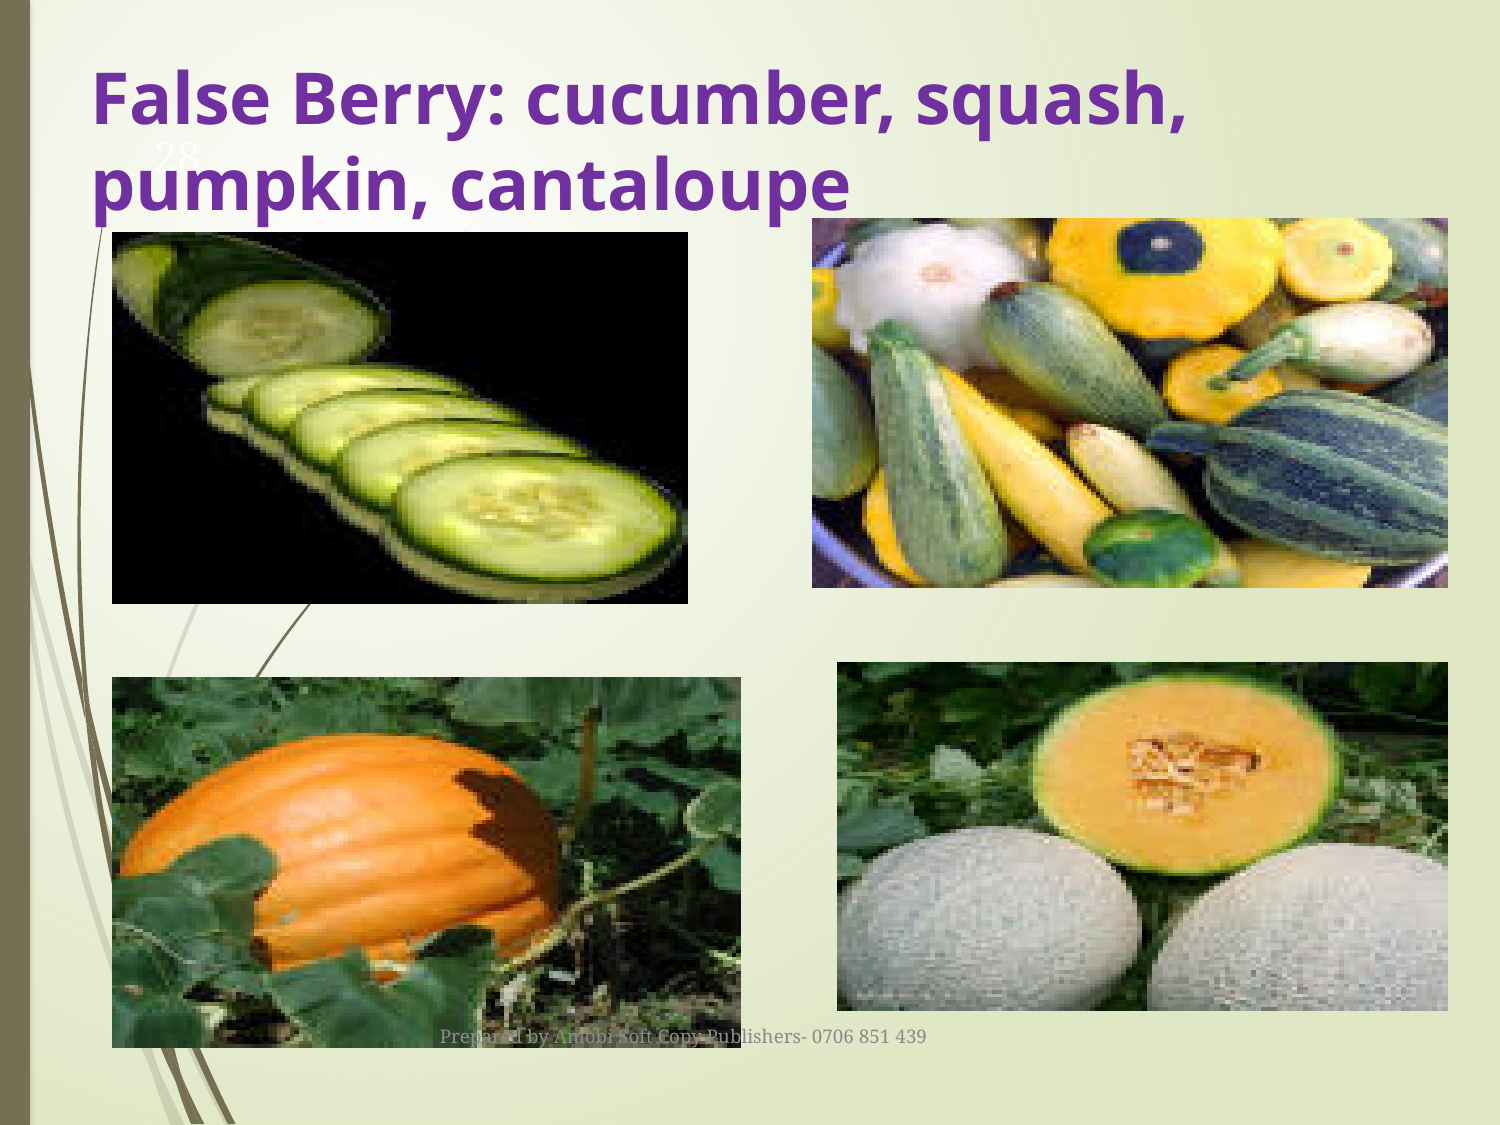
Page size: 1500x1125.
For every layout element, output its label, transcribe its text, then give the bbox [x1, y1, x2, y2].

title False Berry: cucumber, squash, pumpkin, cantaloupe [75, 45, 1425, 233]
picture [112, 232, 688, 604]
picture [112, 676, 741, 1048]
picture [812, 218, 1448, 588]
slide_number 28 [87, 129, 216, 190]
picture [837, 662, 1448, 1012]
footer Prepared by Amobi Soft Copy Publishers- 0706 851 439 [424, 1006, 1500, 1067]
